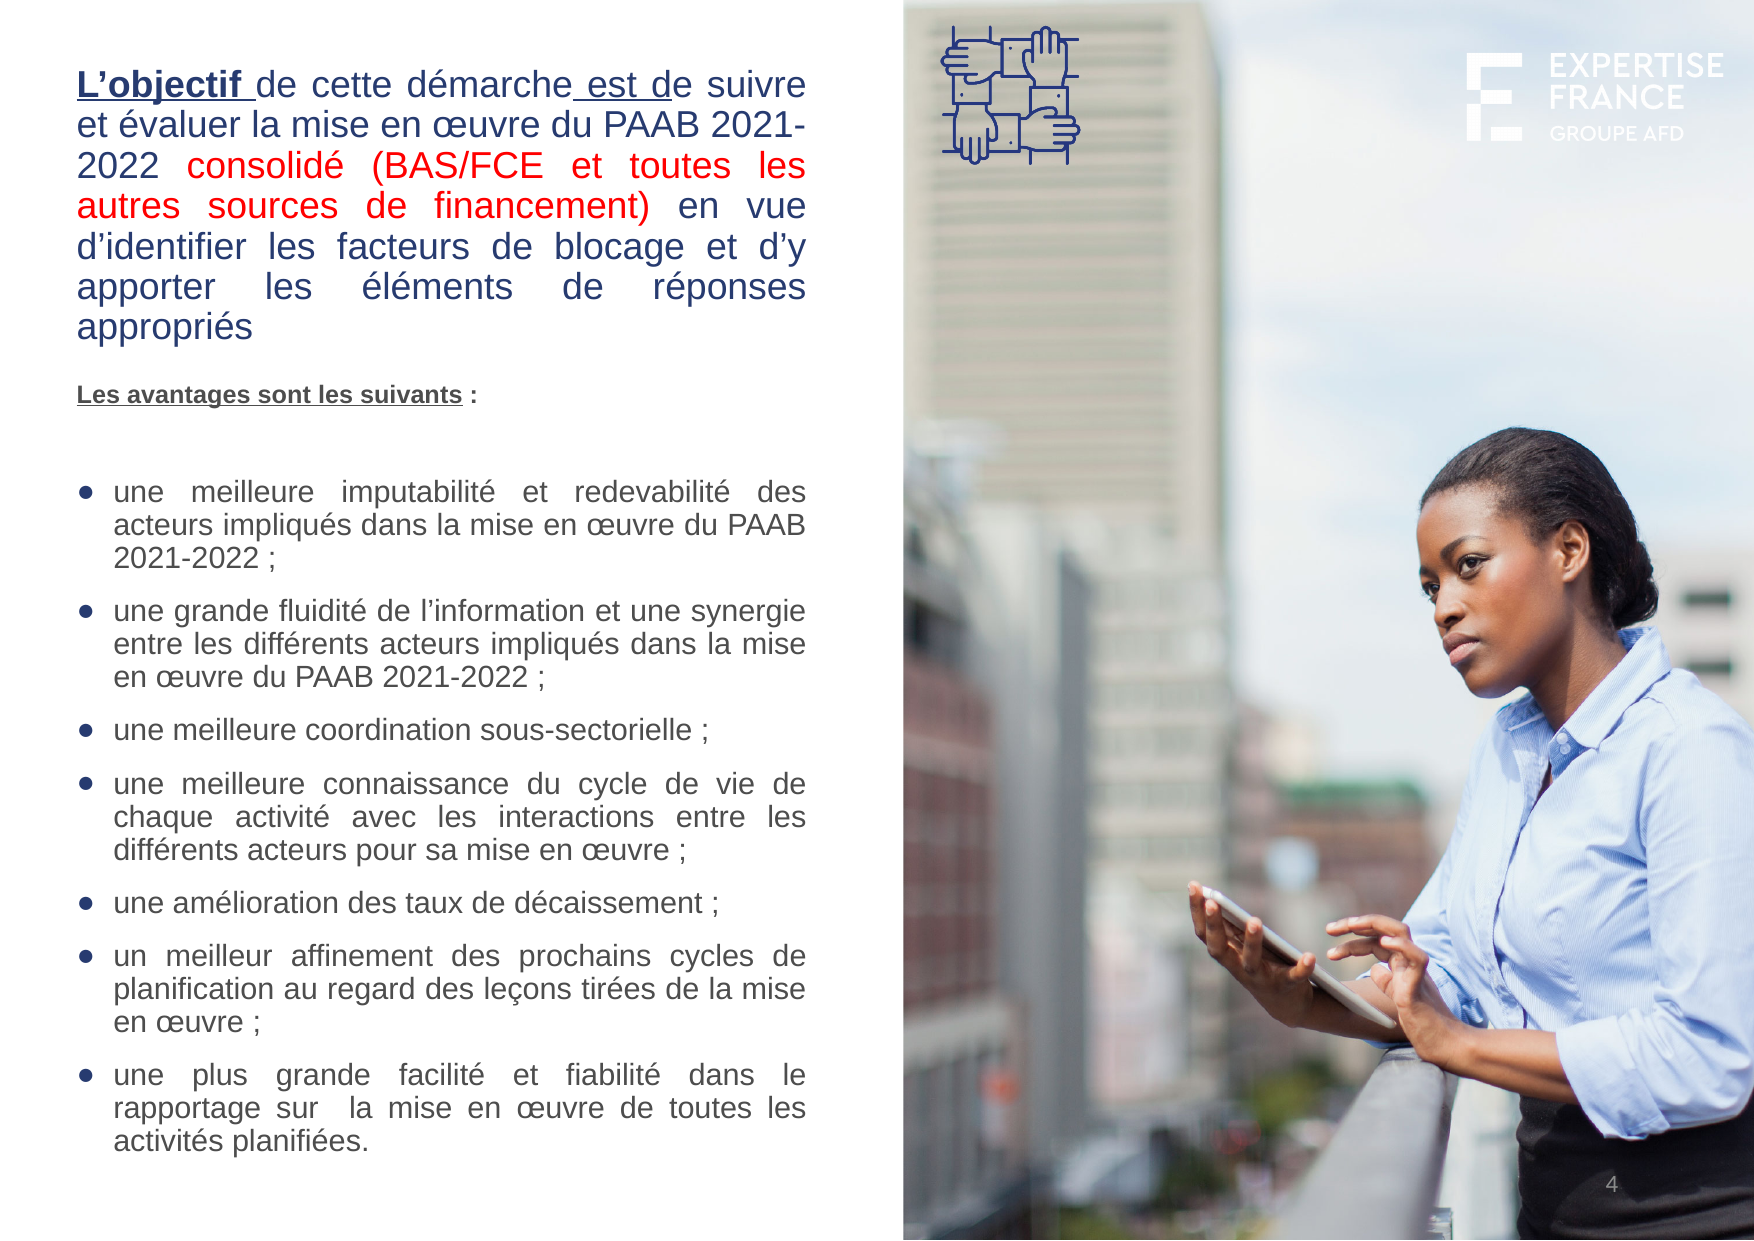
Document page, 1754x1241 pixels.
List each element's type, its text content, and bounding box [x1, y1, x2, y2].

list Les avantages sont les suivants : [61, 373, 822, 417]
picture [903, 0, 1754, 1240]
list une meilleure imputabilité et redevabilité des acteurs impliqués dans la mise en œuvre du PAAB 2021-2022 ; une grande fluidité de l’information et une synergie entre les différents acteurs impliqués dans la mise en œuvre du PAAB 2021-2022 ; une meilleure coordination sous-sectorielle ; une meilleure connaissance du cycle de vie de chaque activité avec les interactions entre les différents acteurs pour sa mise en œuvre ; une amélioration des taux de décaissement ; un meilleur affinement des prochains cycles de planification au regard des leçons tirées de la mise en œuvre ; une plus grande facilité et fiabilité dans le rapportage sur la mise en œuvre de toutes les activités planifiées. [61, 468, 822, 1169]
slide_number 4 [1238, 1149, 1634, 1216]
title L’objectif de cette démarche est de suivre et évaluer la mise en œuvre du PAAB 2021-2022 consolidé (BAS/FCE et toutes les autres sources de financement) en vue d’identifier les facteurs de blocage et d’y apporter les éléments de réponses appropriés [61, 52, 822, 361]
